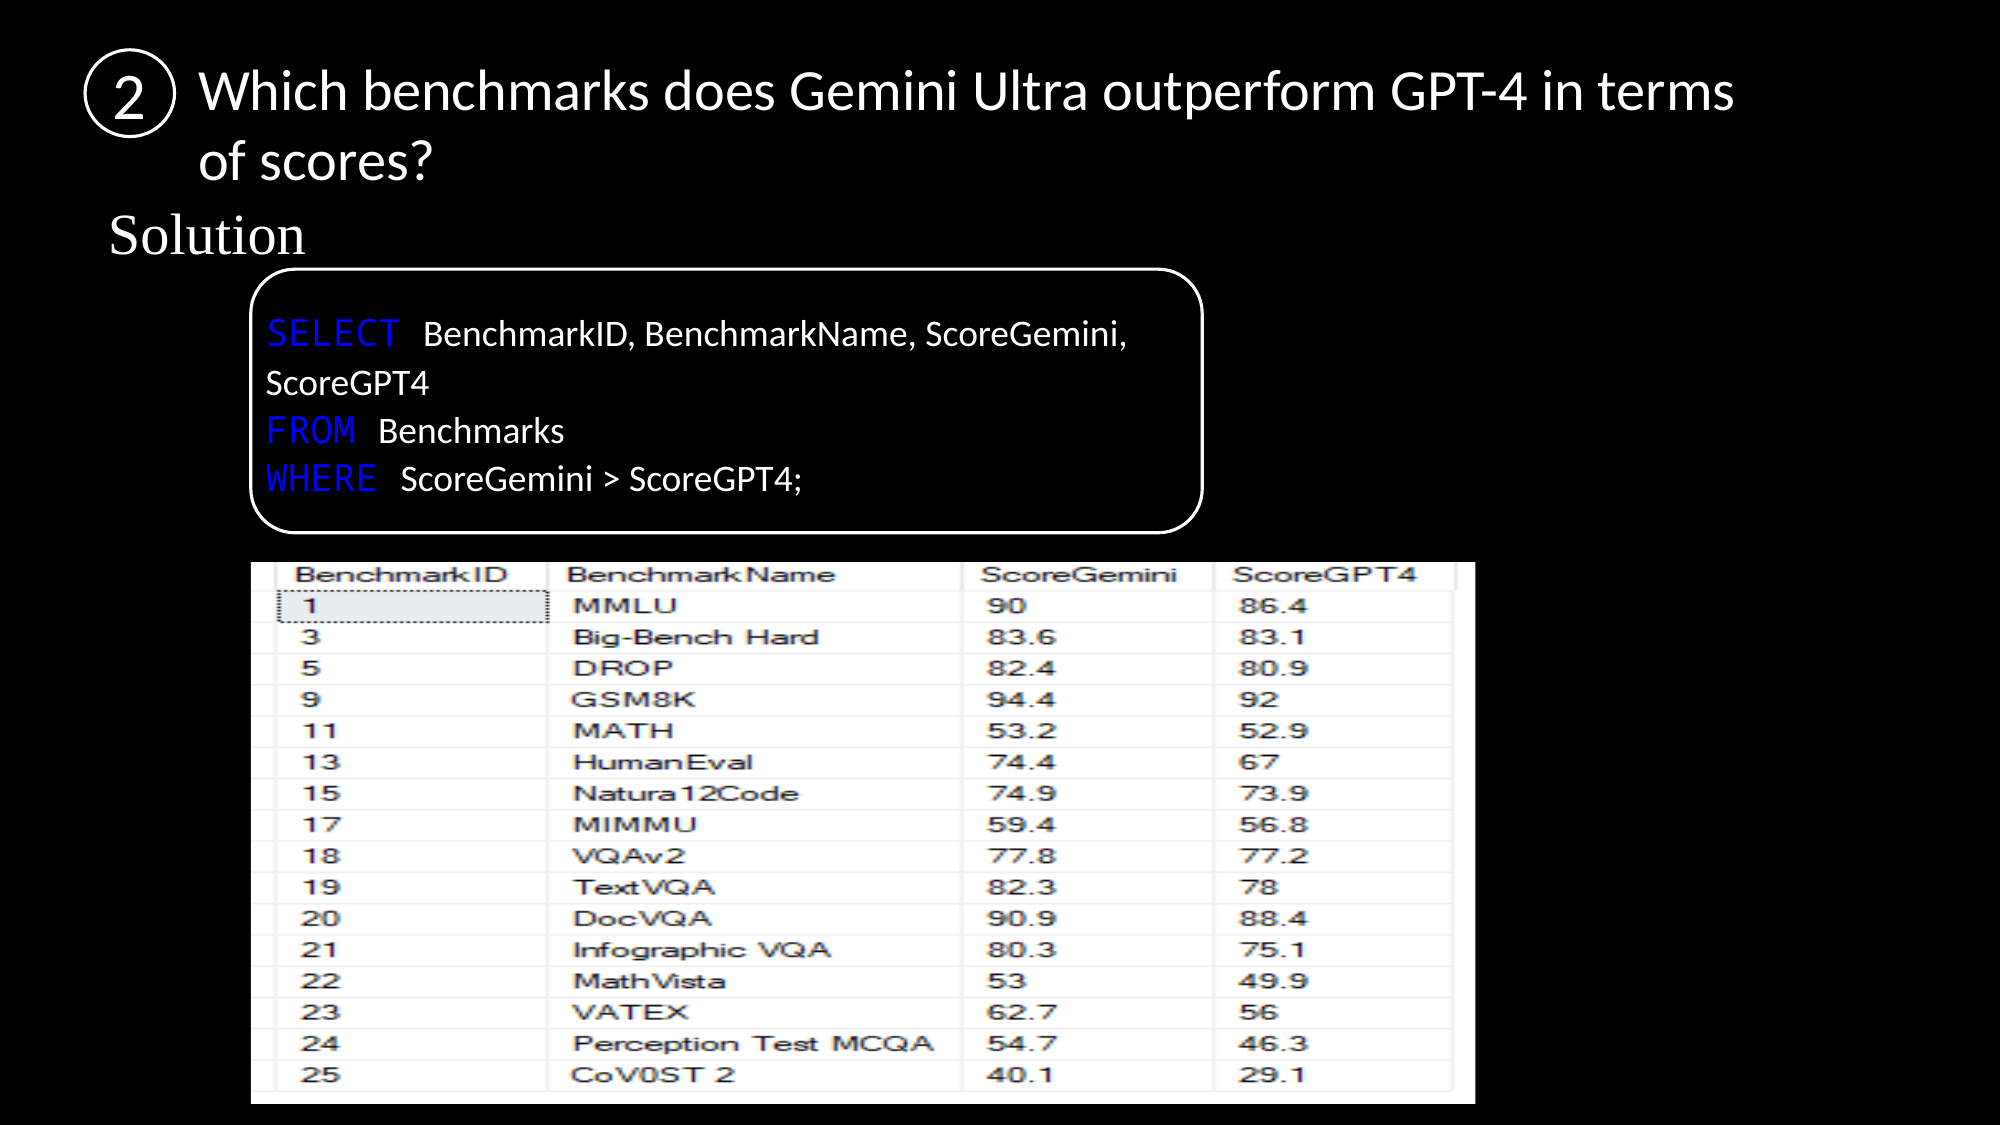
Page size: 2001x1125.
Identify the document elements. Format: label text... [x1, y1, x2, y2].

text_box SELECT BenchmarkID, BenchmarkName, ScoreGemini, ScoreGPT4 FROM Benchmarks WHERE ScoreGemini > ScoreGPT4; [250, 298, 1153, 507]
text_box Solution [48, 192, 366, 271]
picture [250, 562, 1476, 1104]
text_box Which benchmarks does Gemini Ultra outperform GPT-4 in terms of scores? [173, 30, 1775, 214]
text_box 2 [83, 48, 177, 139]
text_box [251, 267, 1204, 535]
